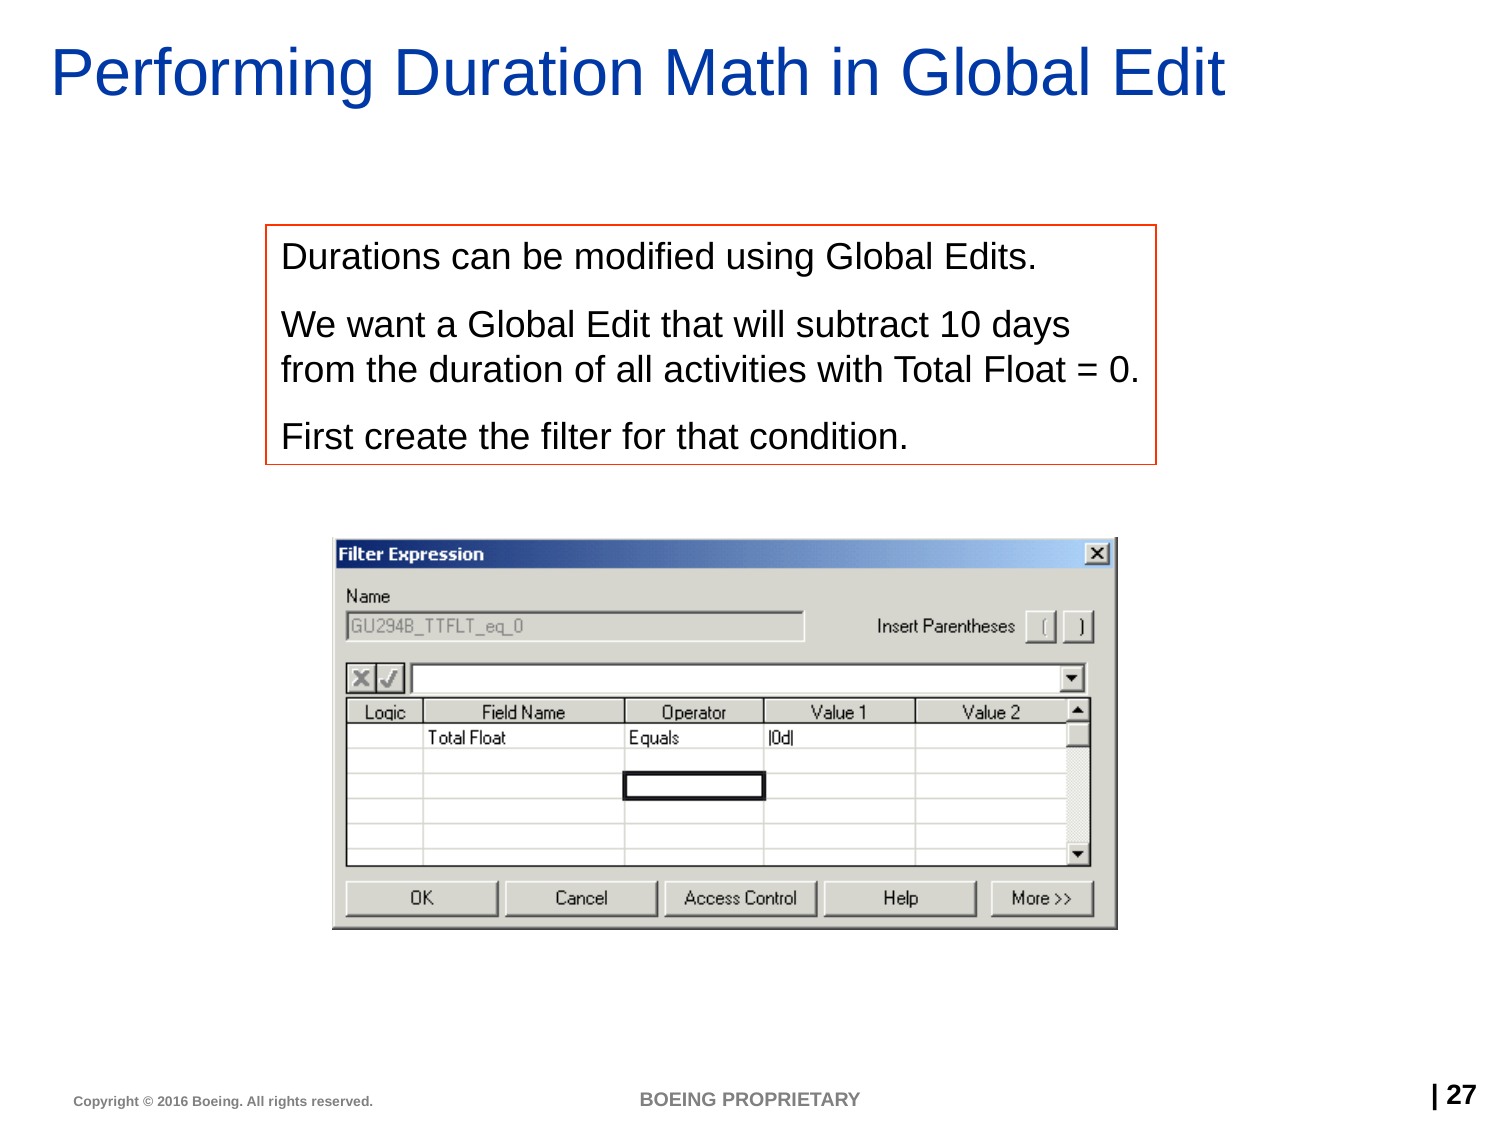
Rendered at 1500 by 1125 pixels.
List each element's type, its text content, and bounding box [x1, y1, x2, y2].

footer BOEING PROPRIETARY [487, 1044, 1013, 1111]
text_box Durations can be modified using Global Edits. We want a Global Edit that will subtract 10 days from the duration of all activities with Total Float = 0. First create the filter for that condition. [266, 224, 1157, 465]
slide_number 27 [1088, 1057, 1480, 1112]
title Performing Duration Math in Global Edit [49, 37, 1401, 111]
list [331, 537, 1119, 930]
